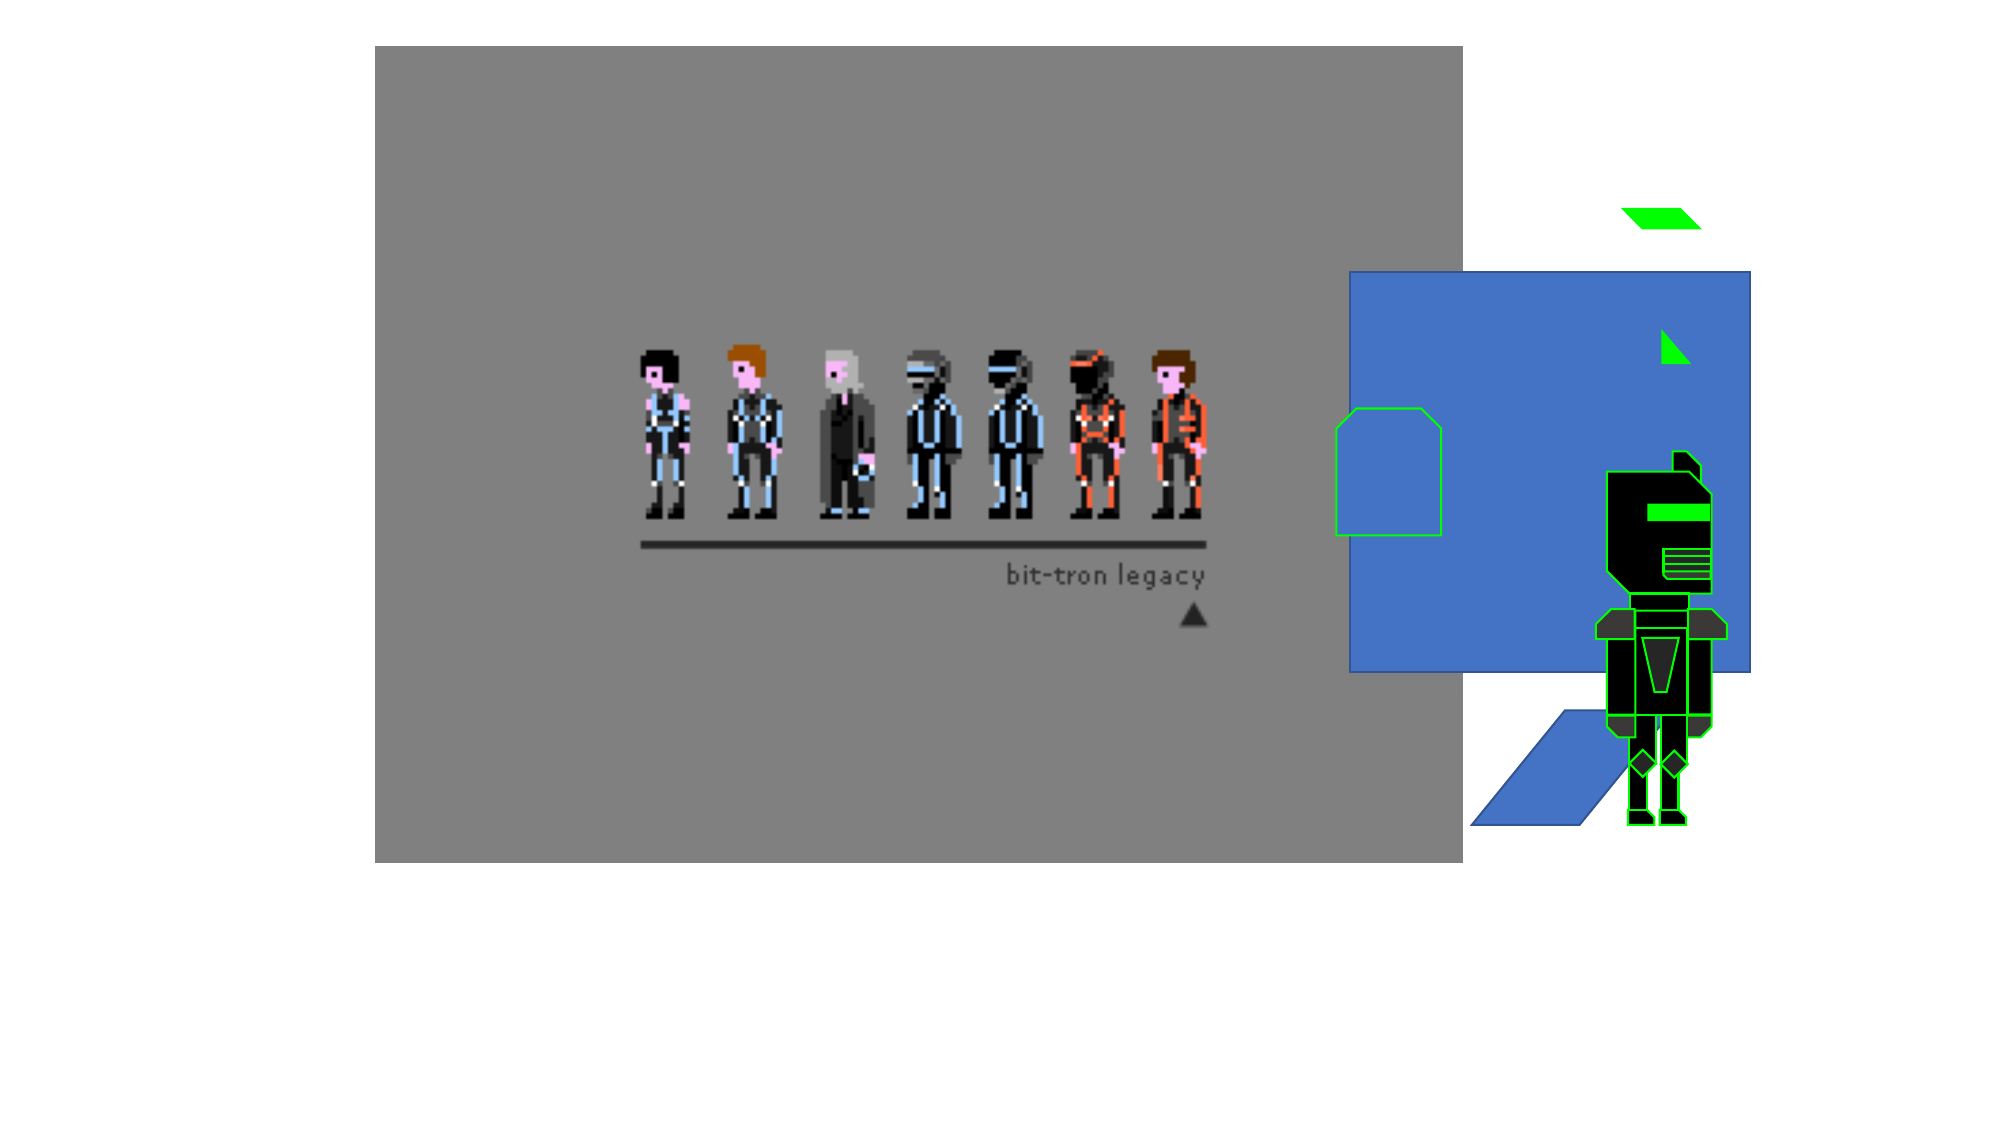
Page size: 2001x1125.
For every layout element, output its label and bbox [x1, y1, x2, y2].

text_box [1469, 709, 1595, 826]
text_box [1618, 206, 1705, 231]
text_box [1595, 471, 1727, 825]
picture [374, 46, 1463, 863]
text_box [1660, 326, 1694, 366]
text_box [1671, 450, 1703, 471]
text_box [1463, 271, 1751, 673]
